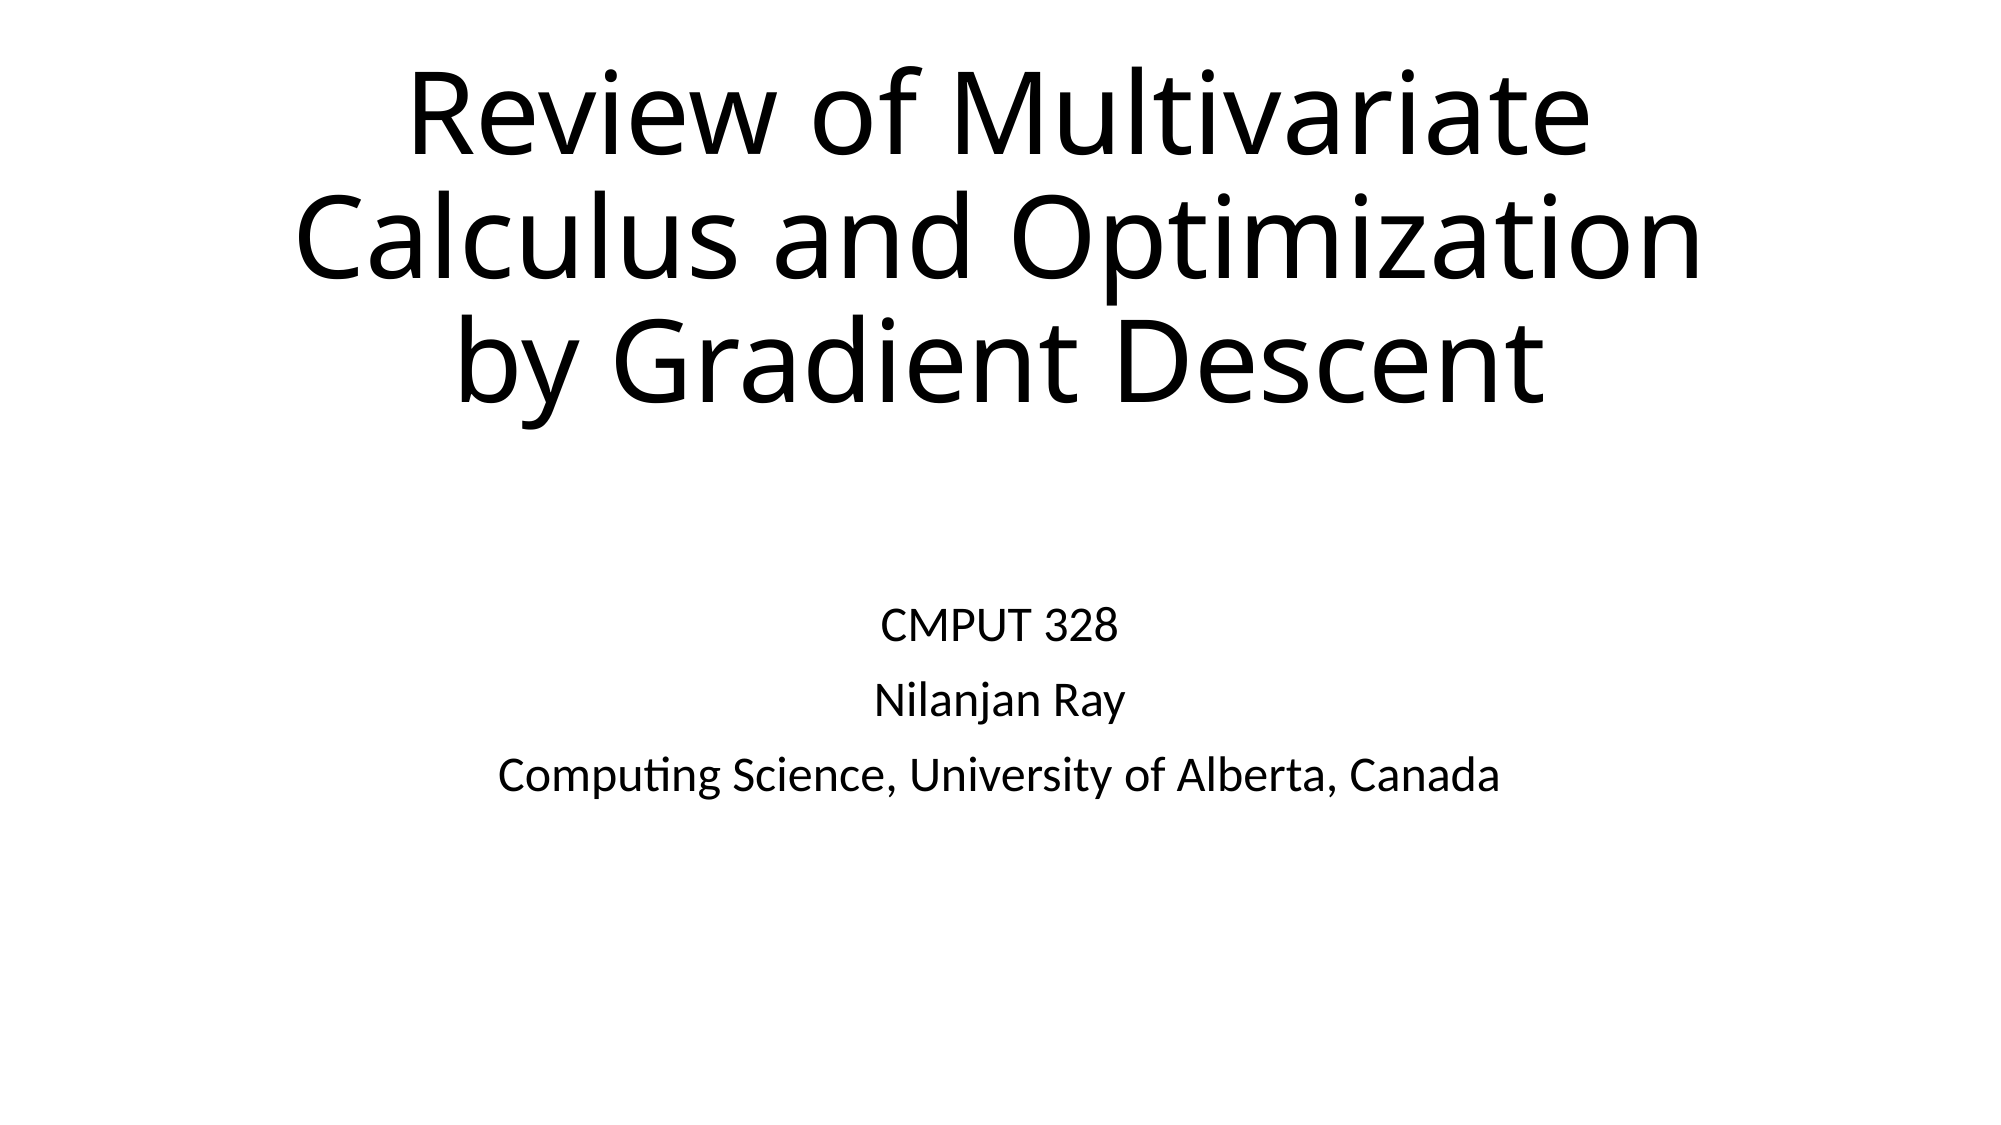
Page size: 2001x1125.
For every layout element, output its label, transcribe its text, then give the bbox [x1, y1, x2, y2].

subtitle CMPUT 328 Nilanjan Ray Computing Science, University of Alberta, Canada [249, 590, 1750, 863]
title Review of Multivariate Calculus and Optimization by Gradient Descent [249, 43, 1750, 436]
